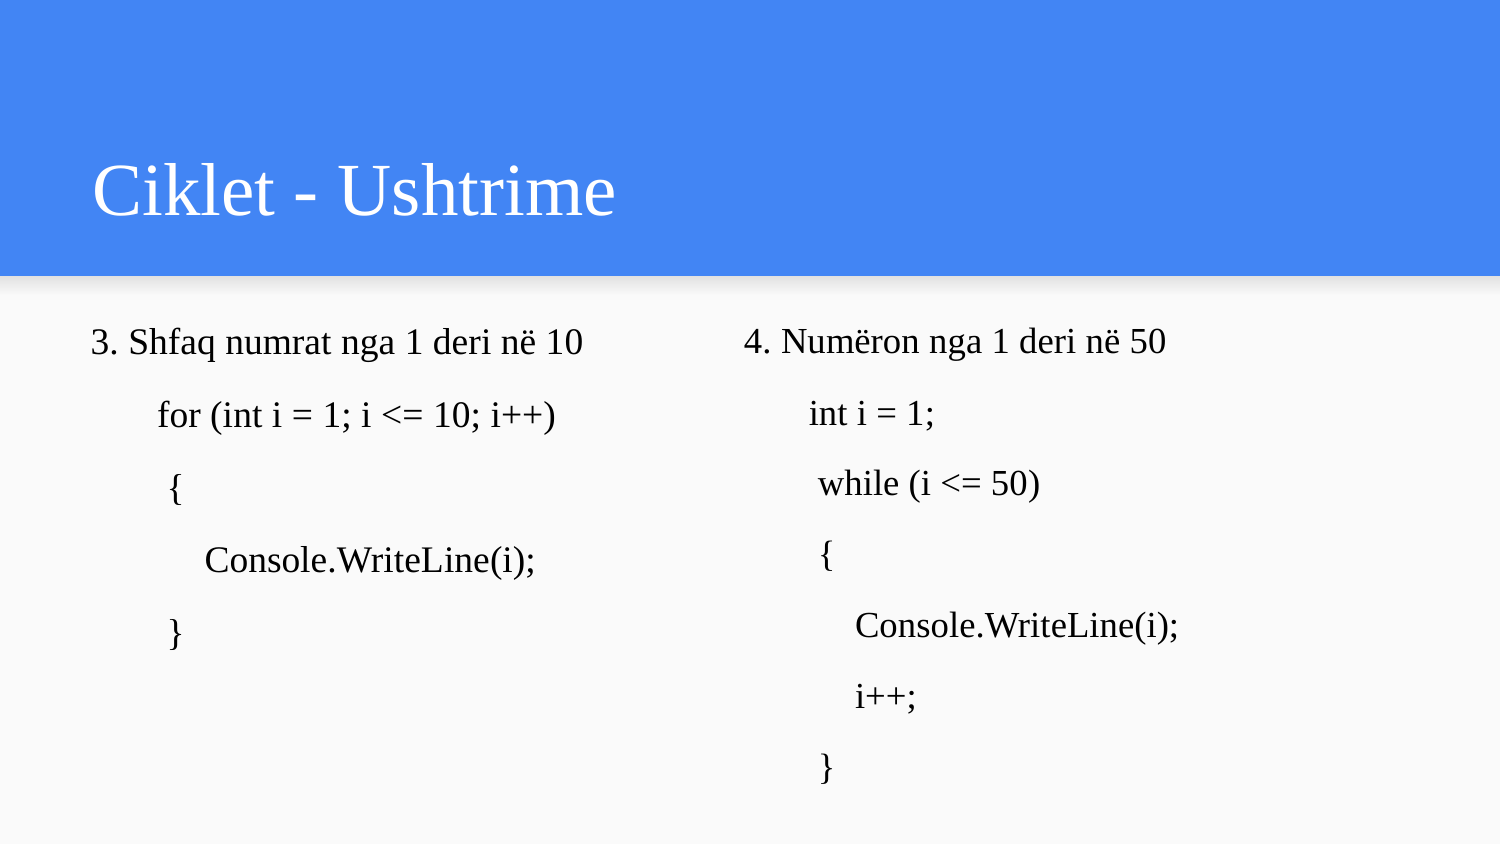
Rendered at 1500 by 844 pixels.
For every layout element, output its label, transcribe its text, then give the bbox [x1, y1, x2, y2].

title Ciklet - Ushtrime [77, 65, 1427, 248]
text_box 3. Shfaq numrat nga 1 deri në 10 for (int i = 1; i <= 10; i++) { Console.WriteLine(i); } [75, 295, 728, 807]
text_box 4. Numëron nga 1 deri në 50 int i = 1; while (i <= 50) { Console.WriteLine(i); i++; } [728, 295, 1428, 807]
